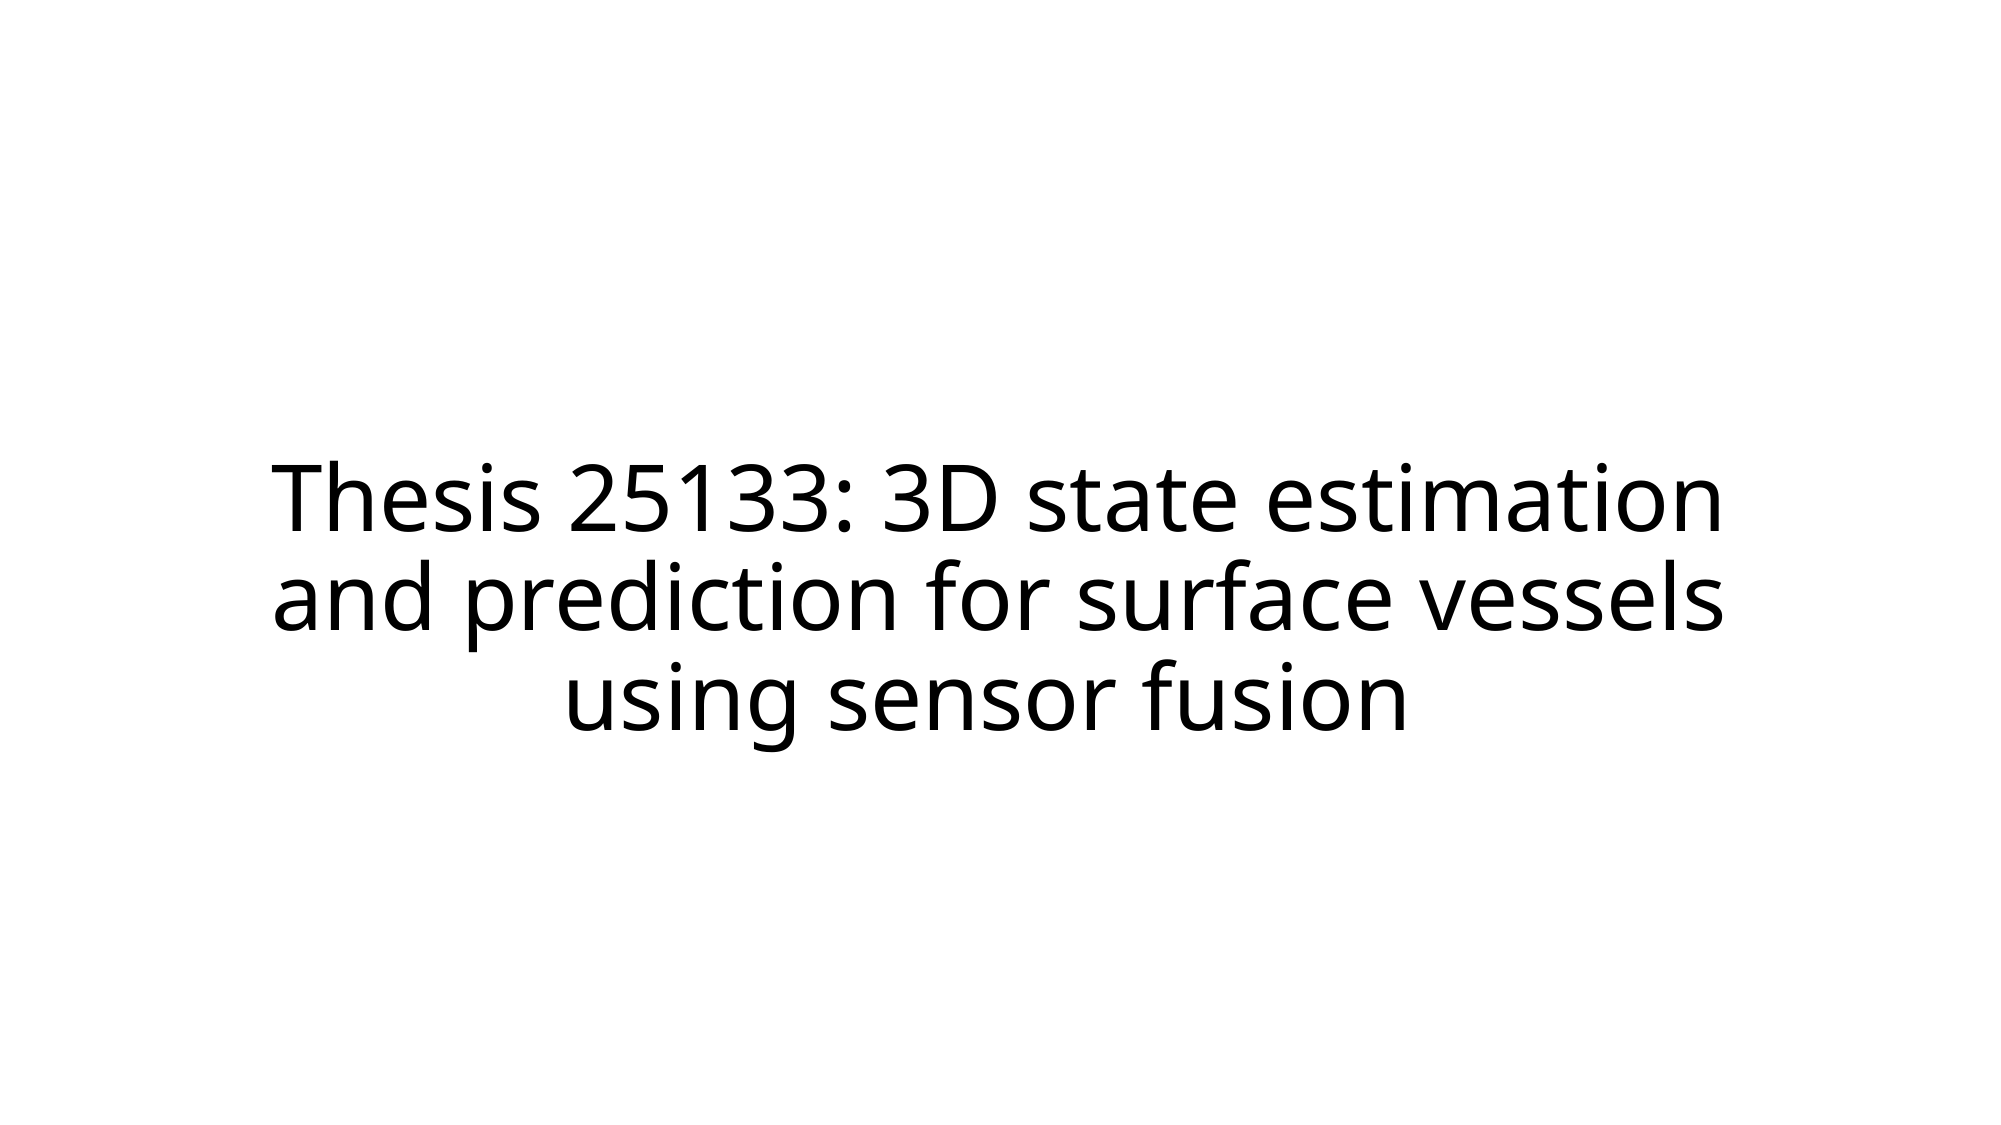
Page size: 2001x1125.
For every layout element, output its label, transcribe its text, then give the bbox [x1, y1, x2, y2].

title Thesis 25133: 3D state estimation and prediction for surface vessels using sensor fusion [249, 366, 1750, 759]
